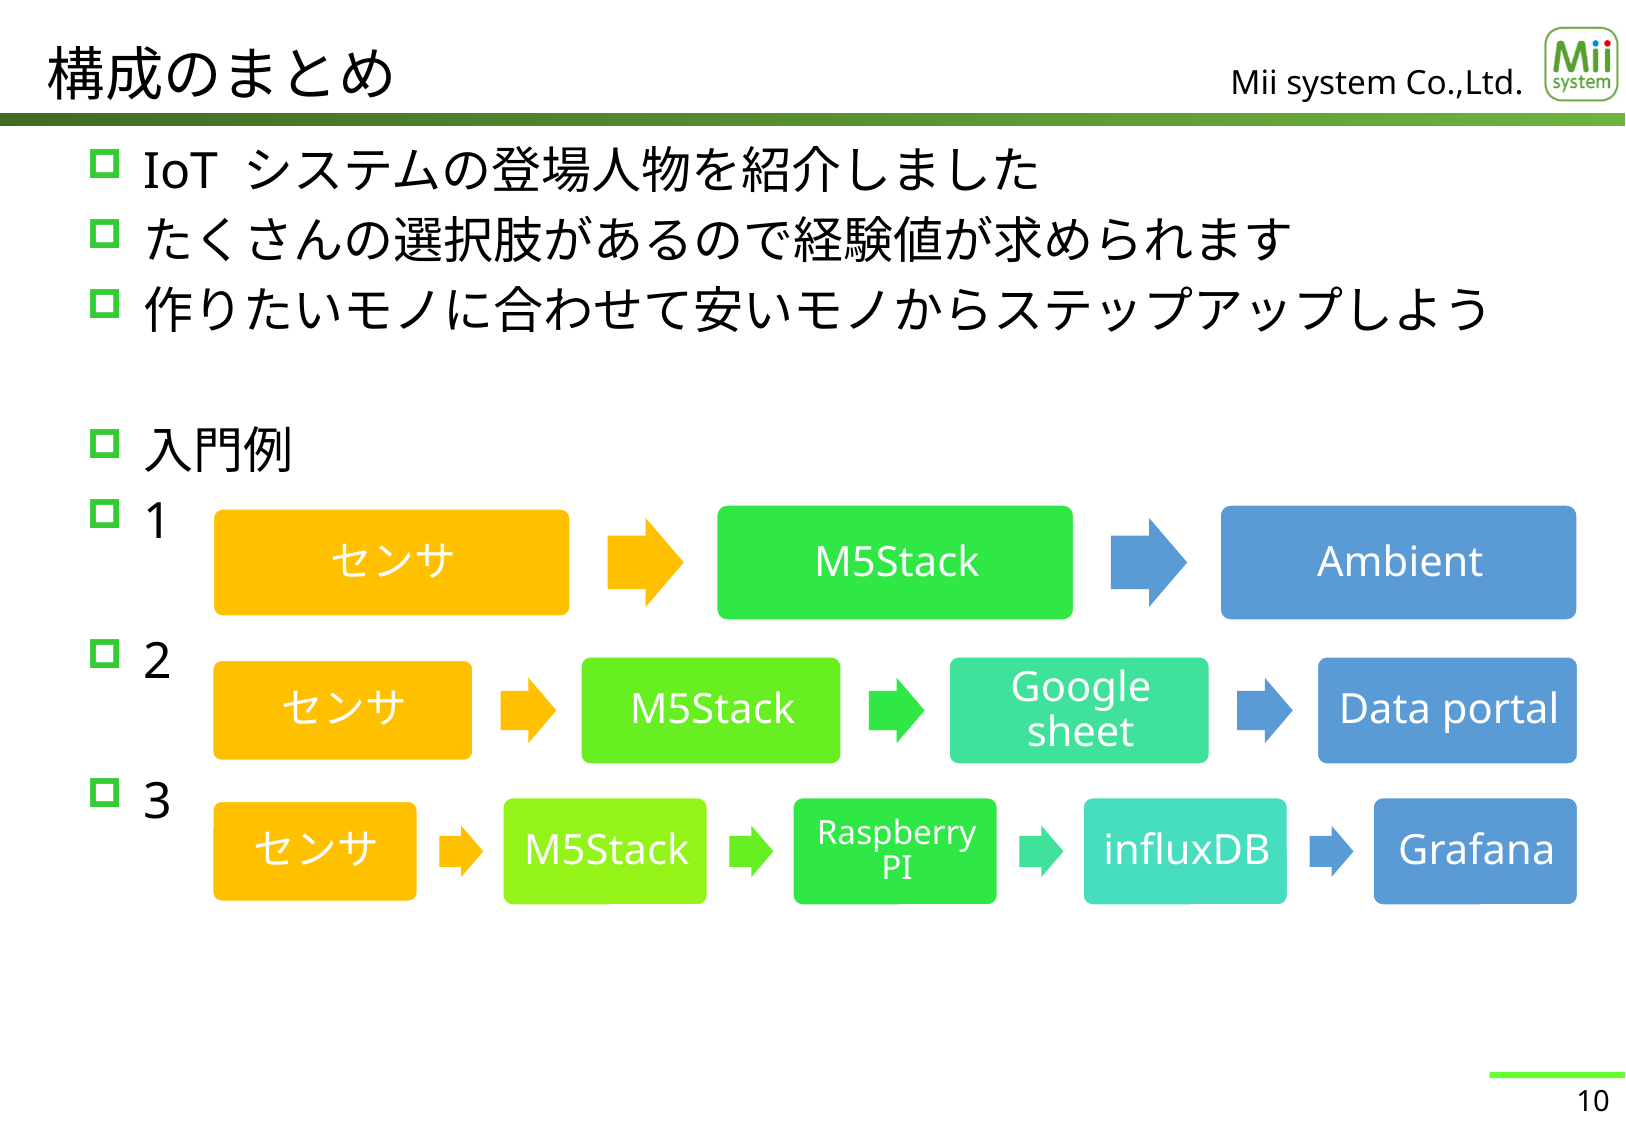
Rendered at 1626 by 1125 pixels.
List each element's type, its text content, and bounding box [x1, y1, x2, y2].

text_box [209, 796, 1581, 907]
title 構成のまとめ [31, 31, 1159, 114]
list IoT システムの登場人物を紹介しました たくさんの選択肢があるので経験値が求められます 作りたいモノに合わせて安いモノからステップアップしよう 入門例 1 2 3 [71, 131, 1582, 994]
picture [1543, 26, 1619, 102]
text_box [209, 507, 1581, 618]
slide_number 10 [1497, 1074, 1625, 1118]
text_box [209, 655, 1581, 766]
